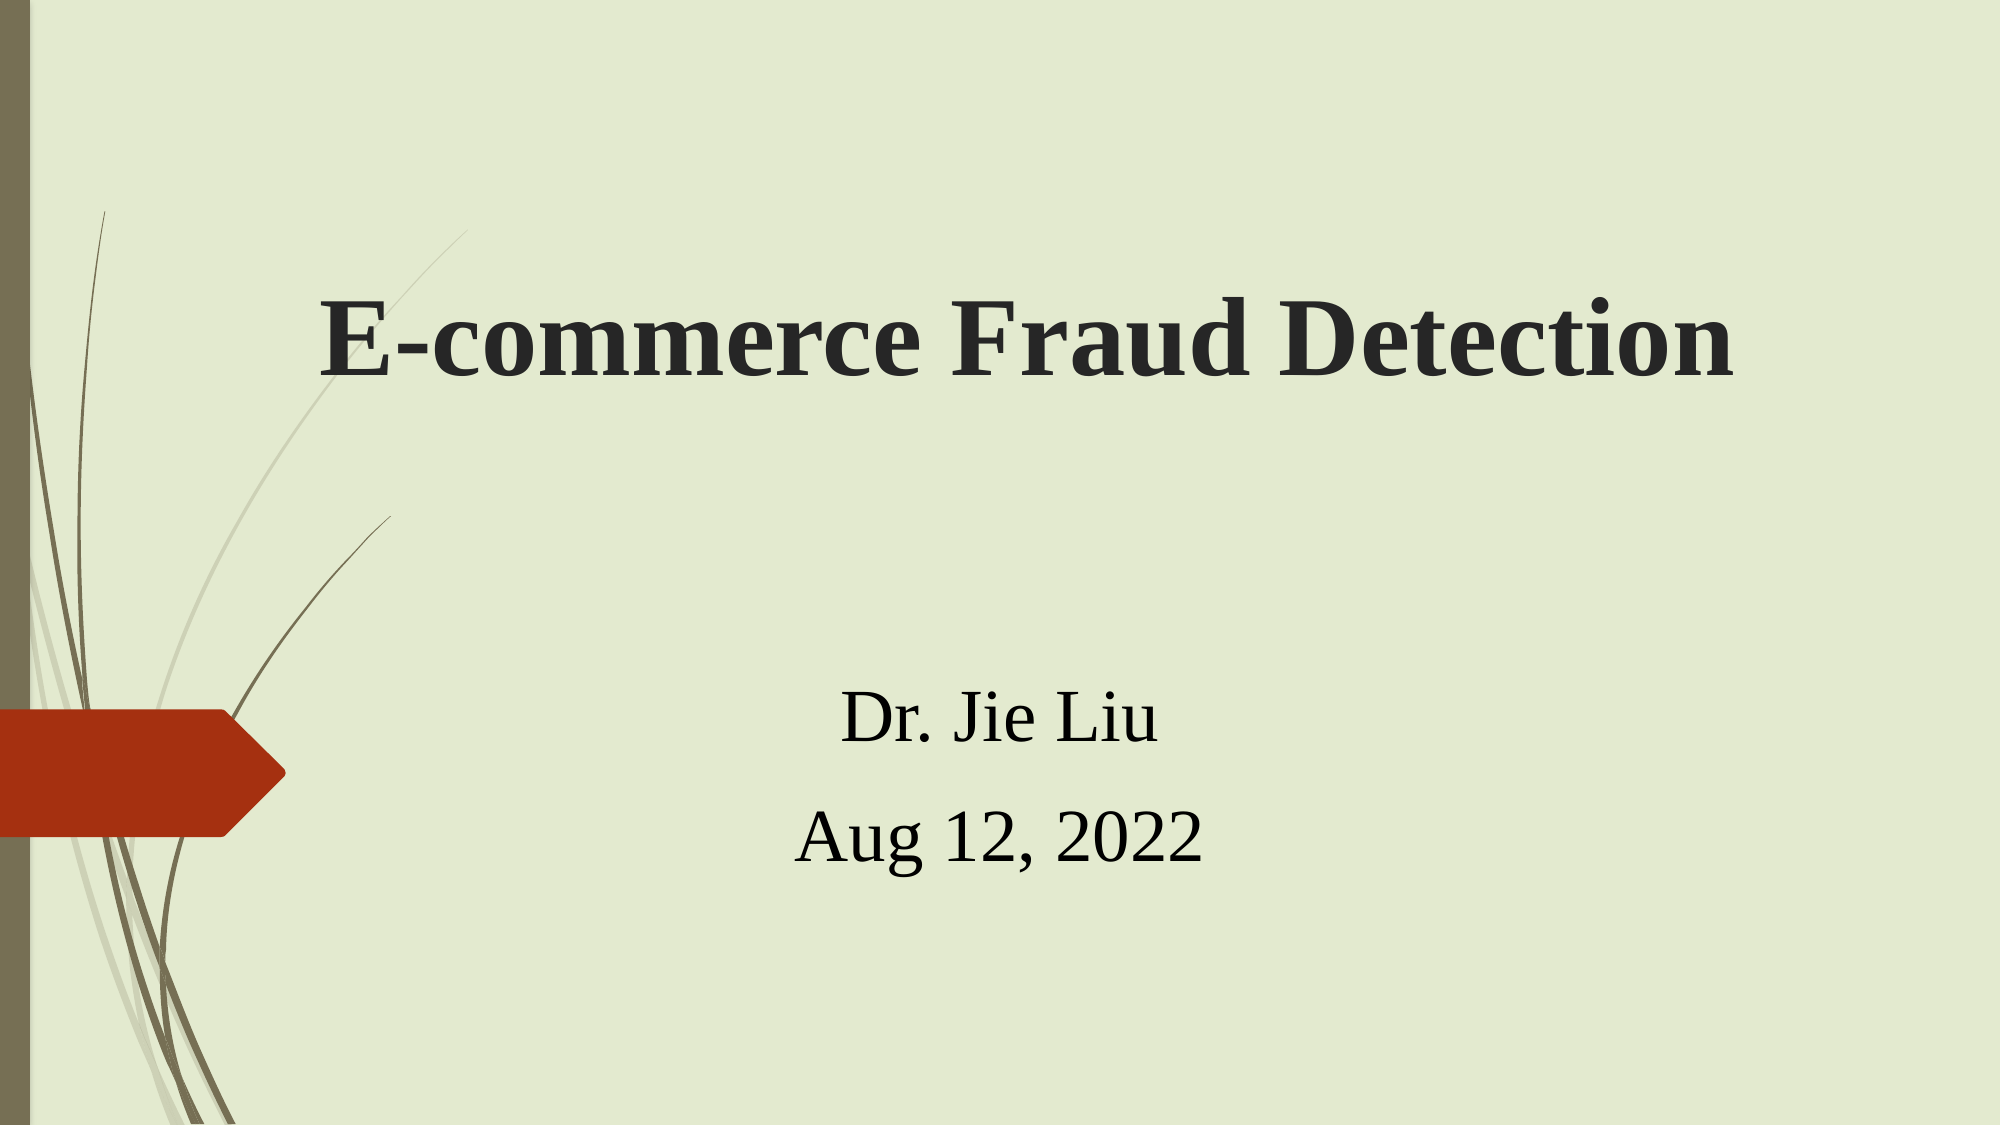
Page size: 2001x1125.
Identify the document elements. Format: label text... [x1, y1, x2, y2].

title E-commerce Fraud Detection [248, 120, 1752, 406]
subtitle Dr. Jie Liu Aug 12, 2022 [168, 799, 1832, 885]
